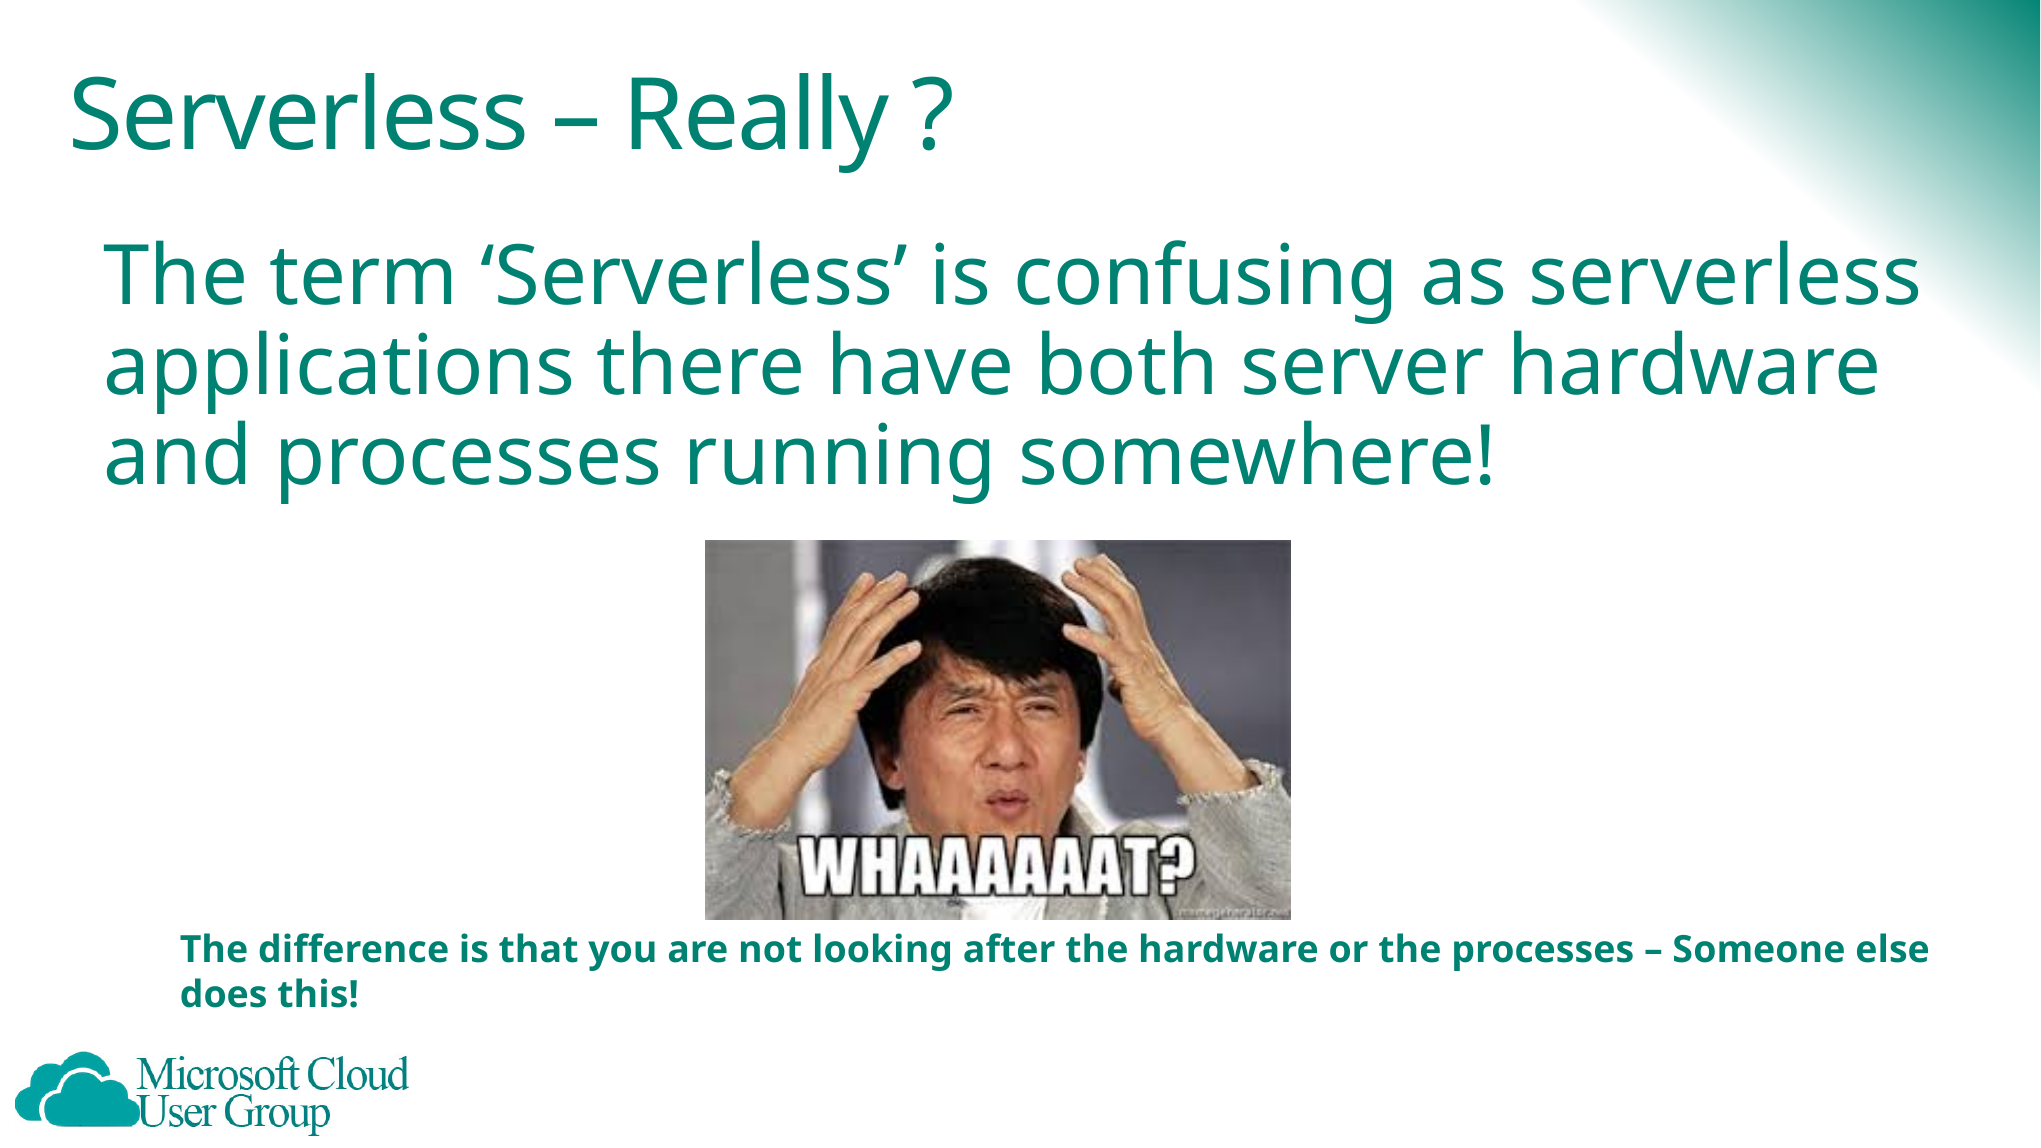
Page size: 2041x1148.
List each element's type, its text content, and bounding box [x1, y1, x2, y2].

picture [704, 540, 1291, 921]
title Serverless – Really ? [45, 48, 1996, 199]
list The term ‘Serverless’ is confusing as serverless applications there have both server hardware and processes running somewhere! [79, 217, 2030, 521]
picture [15, 1040, 410, 1148]
text_box The difference is that you are not looking after the hardware or the processes – Someone else does this! [165, 917, 1950, 1023]
